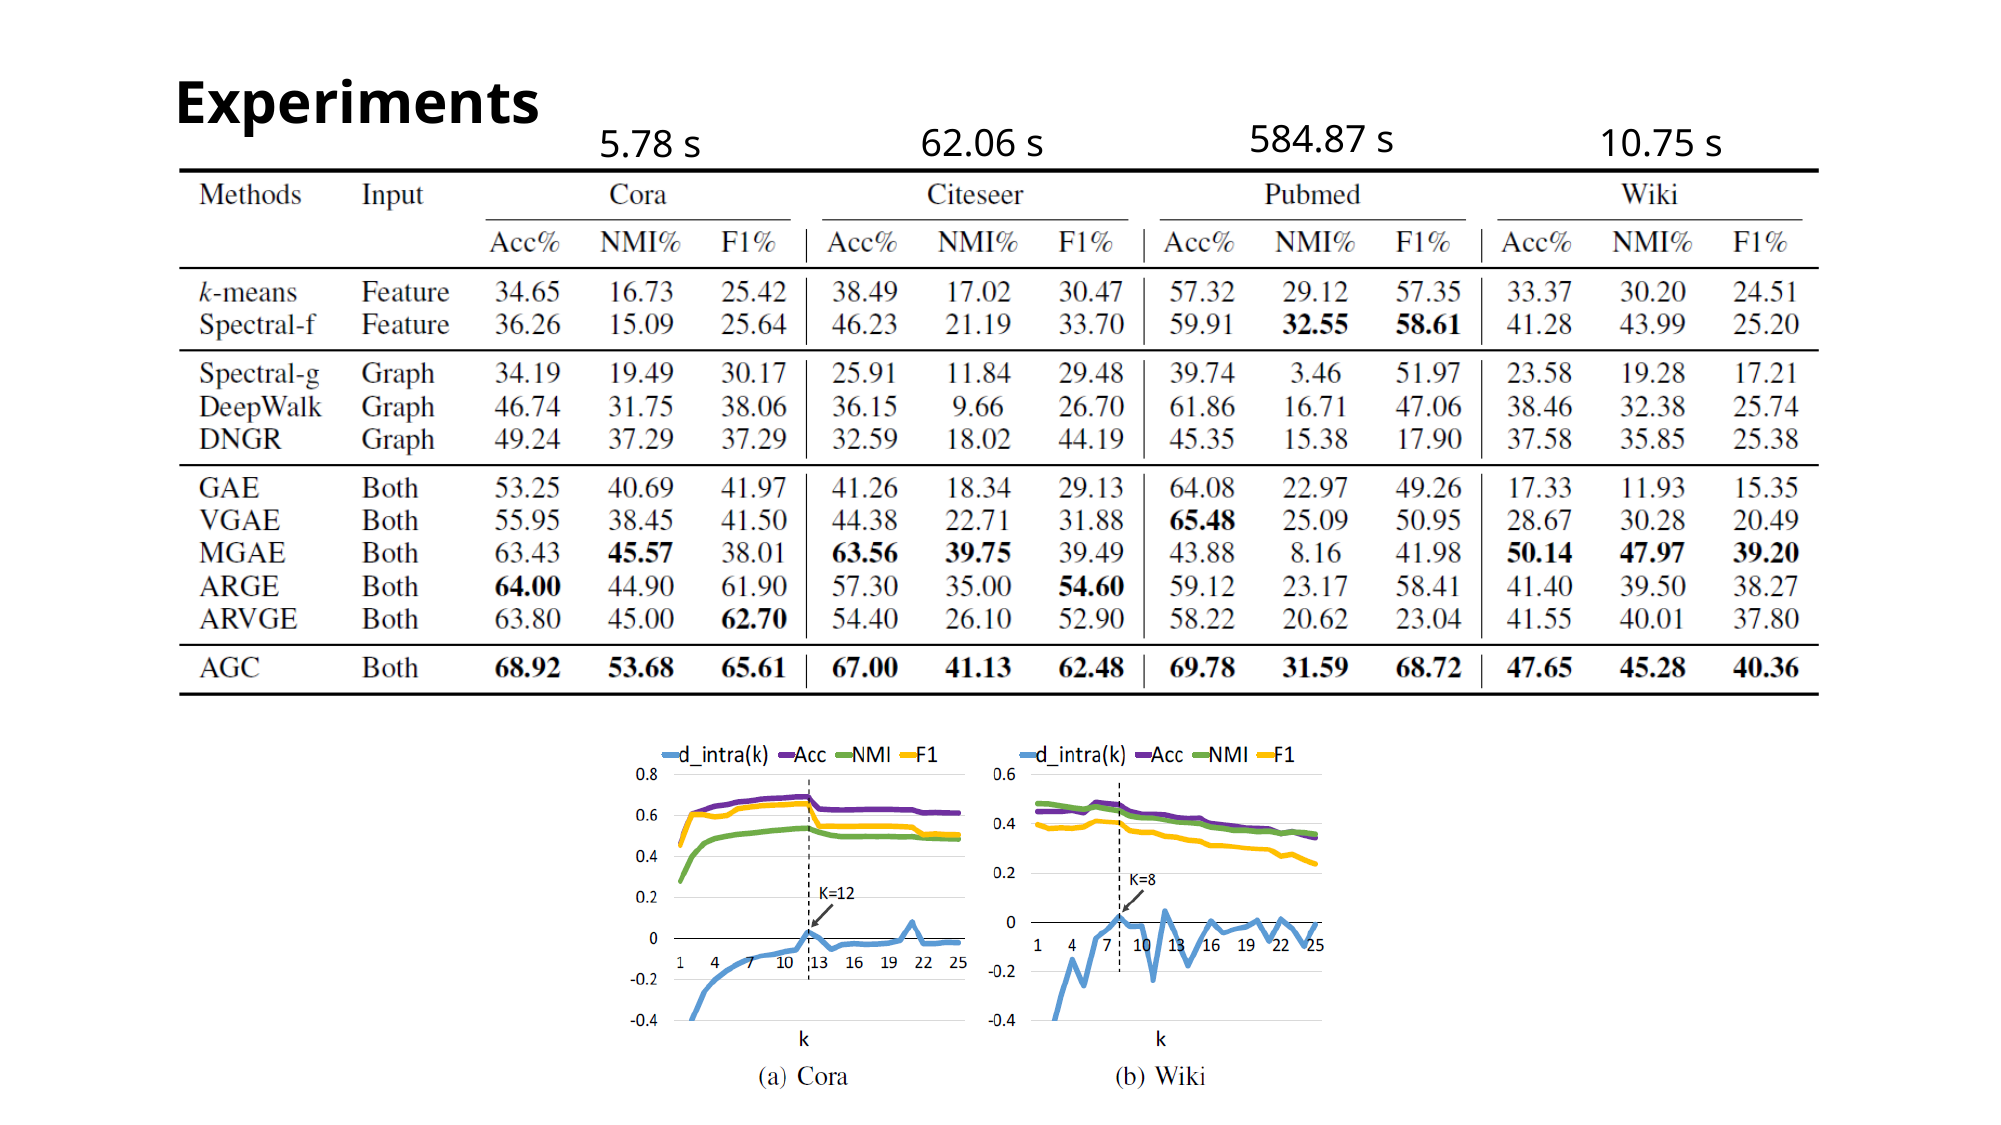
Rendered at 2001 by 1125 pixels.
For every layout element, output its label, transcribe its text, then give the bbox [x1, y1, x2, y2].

picture [174, 163, 1821, 698]
text_box 62.06 s [905, 111, 1060, 163]
text_box 584.87 s [1234, 108, 1410, 163]
text_box 5.78 s [584, 112, 717, 163]
picture [627, 739, 1334, 1094]
text_box 10.75 s [1584, 111, 1738, 163]
text_box Experiments [159, 58, 556, 143]
